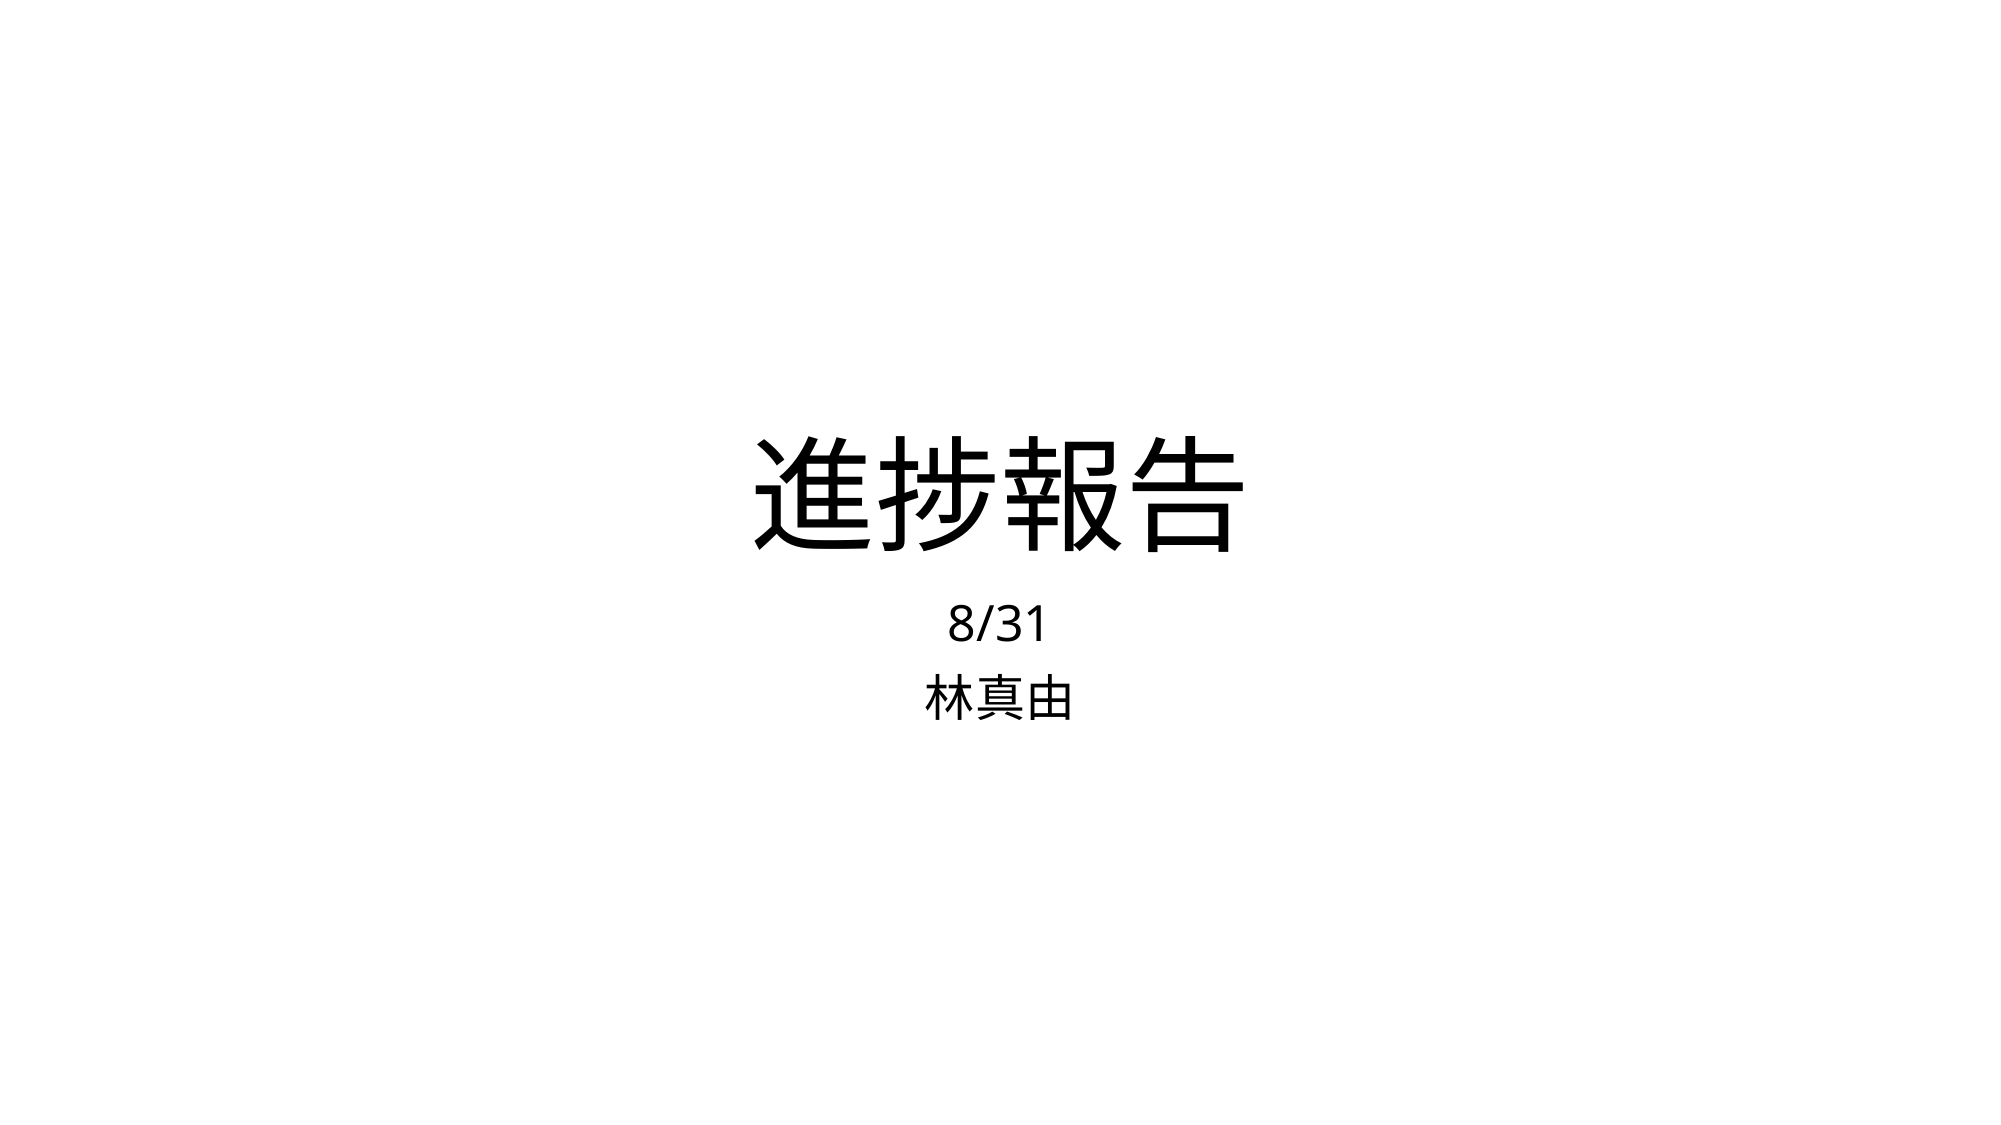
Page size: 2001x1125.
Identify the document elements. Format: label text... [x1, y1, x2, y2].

subtitle 8/31 林真由 [249, 590, 1750, 863]
title 進捗報告 [249, 184, 1750, 576]
